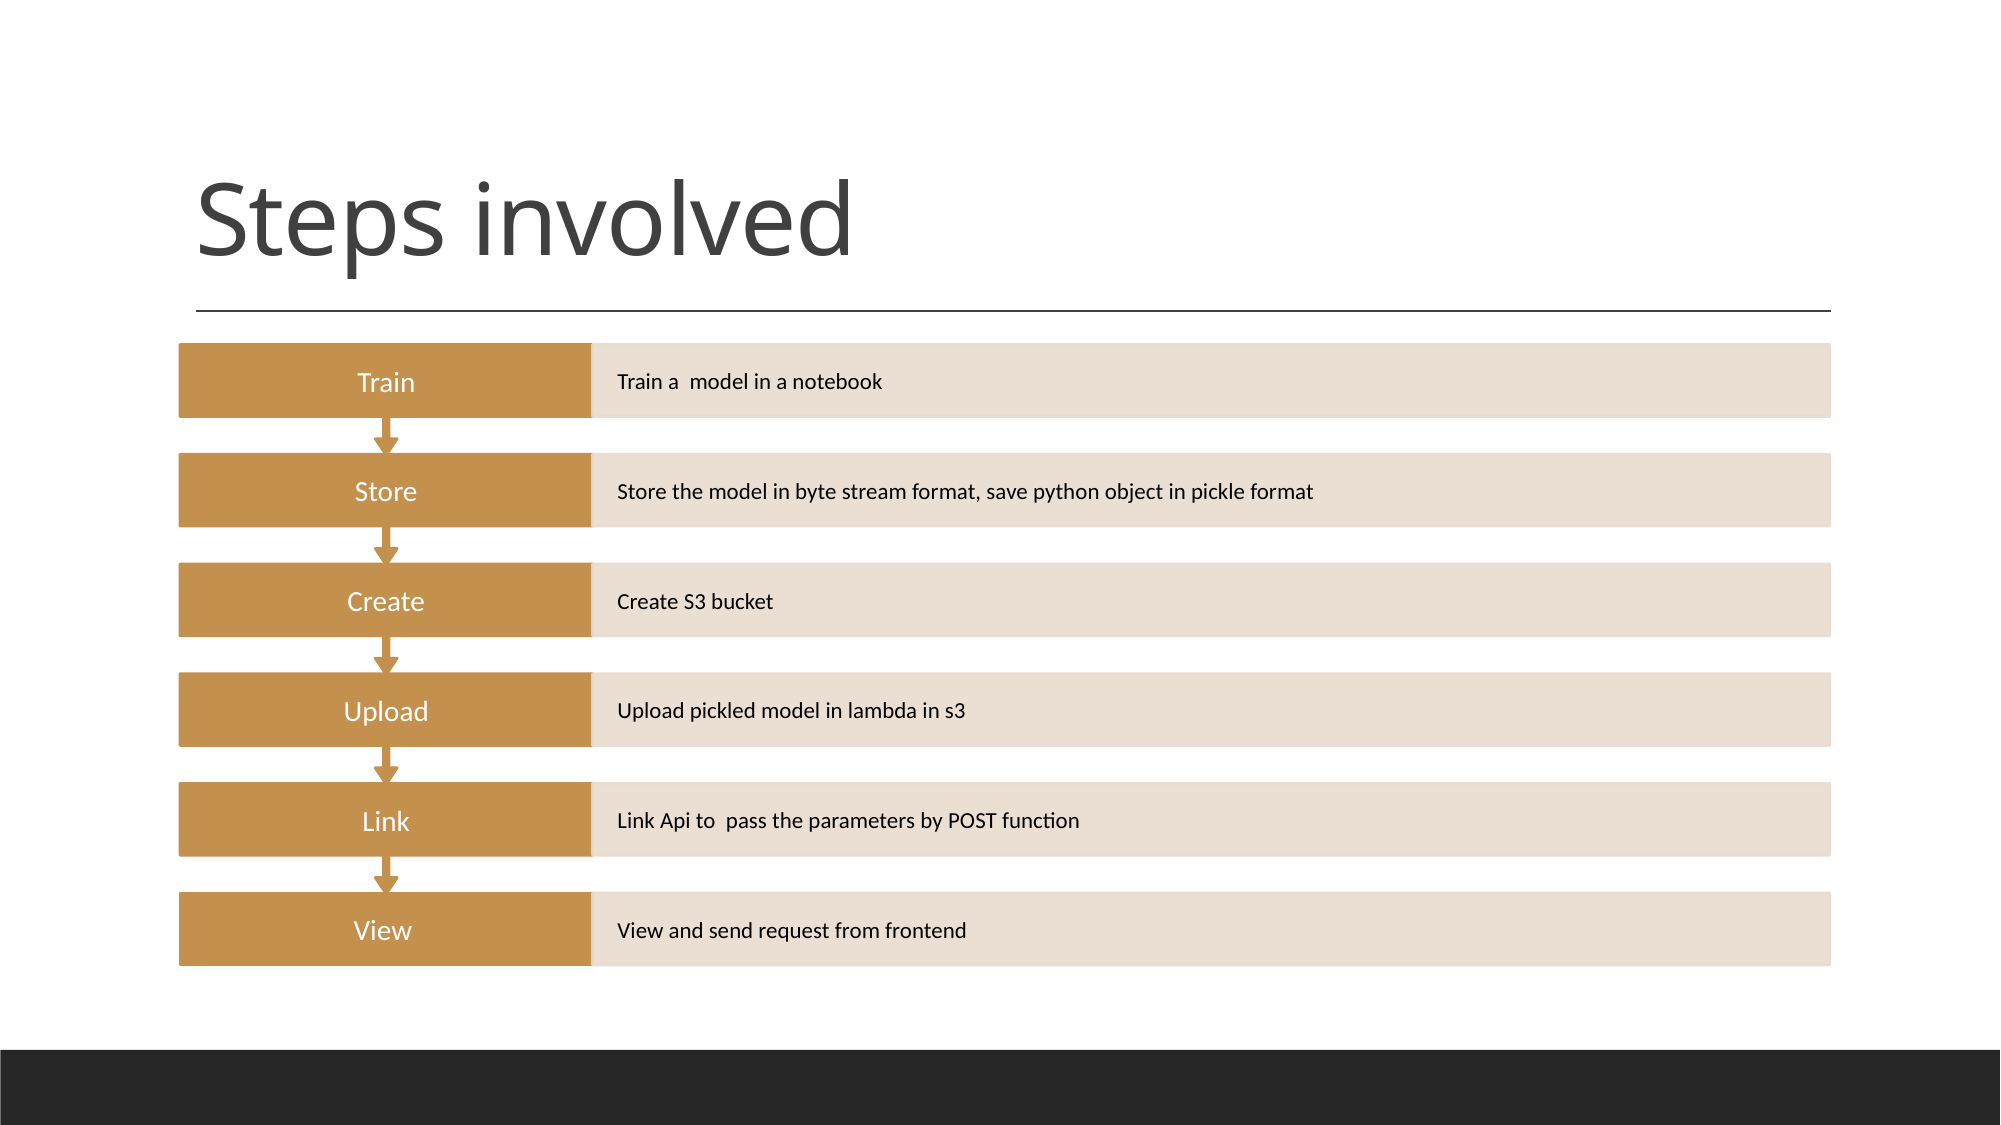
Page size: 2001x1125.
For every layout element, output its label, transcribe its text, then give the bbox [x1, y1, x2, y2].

title Steps involved [180, 47, 1830, 285]
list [179, 343, 1831, 966]
